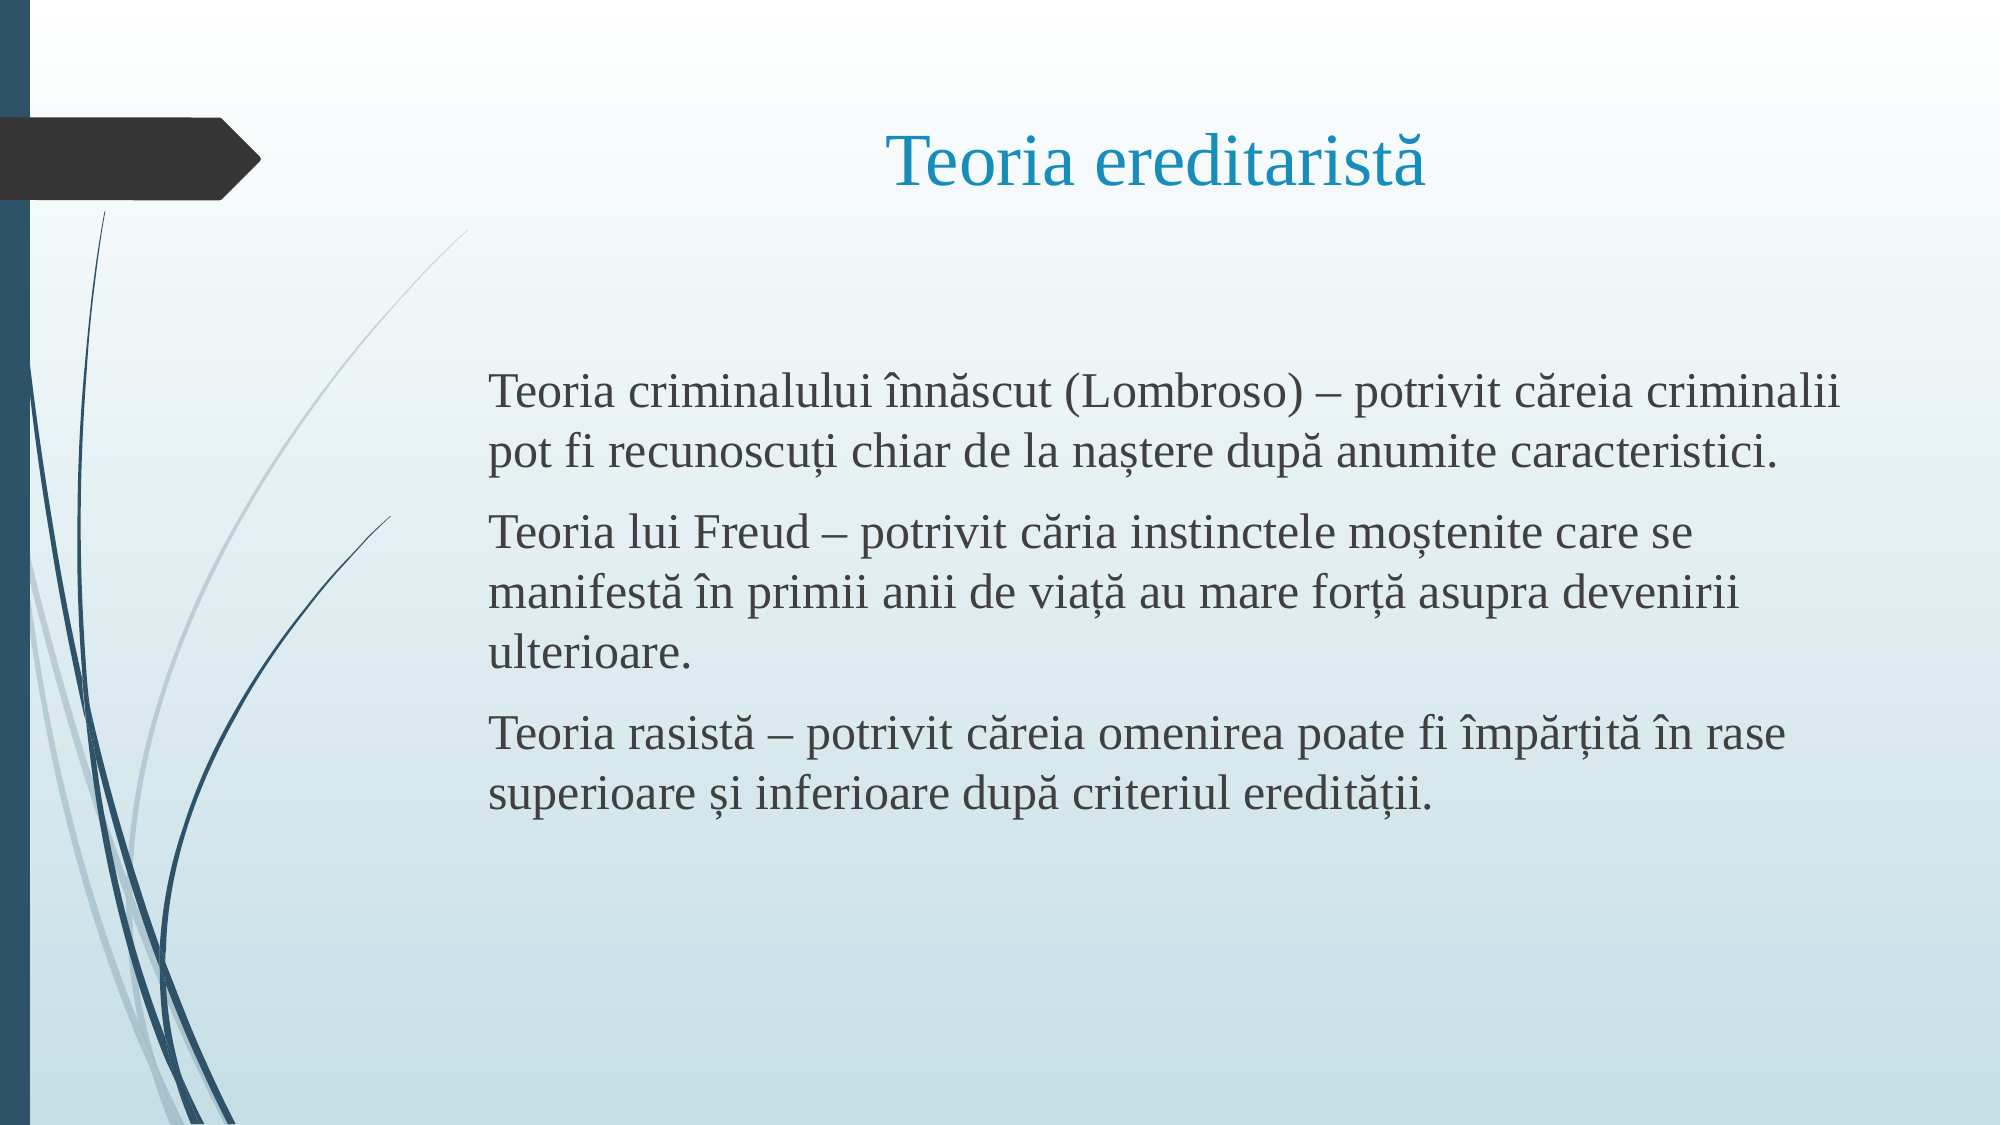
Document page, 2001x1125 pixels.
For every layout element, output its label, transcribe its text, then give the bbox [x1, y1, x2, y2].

title Teoria ereditaristă [425, 102, 1888, 313]
list Teoria criminalului înnăscut (Lombroso) – potrivit căreia criminalii pot fi recunoscuți chiar de la naștere după anumite caracteristici. Teoria lui Freud – potrivit căria instinctele moștenite care se manifestă în primii anii de viață au mare forță asupra devenirii ulterioare. Teoria rasistă – potrivit căreia omenirea poate fi împărțită în rase superioare și inferioare după criteriul eredității. [424, 350, 1888, 970]
